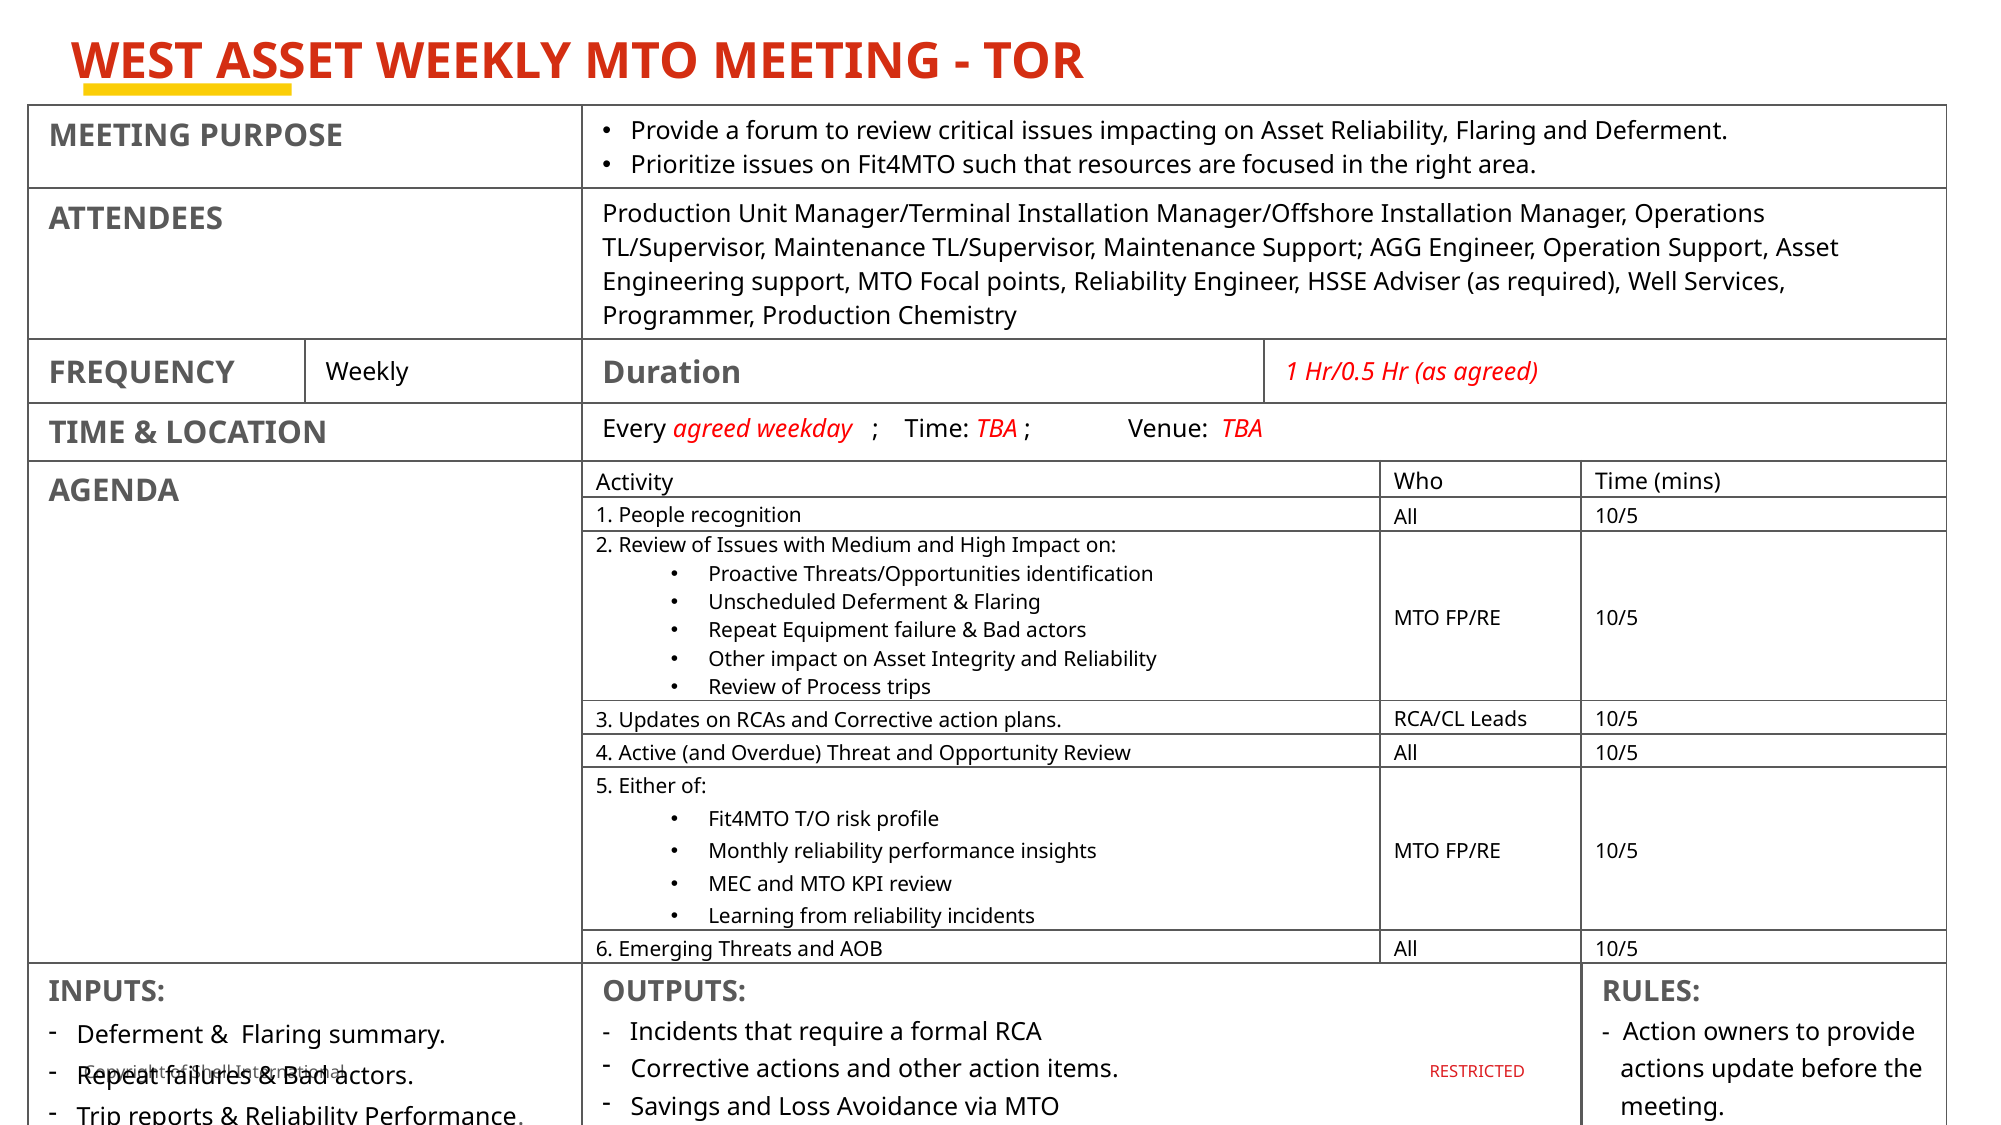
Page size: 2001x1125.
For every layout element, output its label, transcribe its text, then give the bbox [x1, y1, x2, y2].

table_cell 10/5 [1582, 532, 1946, 700]
title WEST ASSET WEEKLY MTO meeting - tOr [70, 28, 1904, 86]
table_cell OUTPUTS: - Incidents that require a formal RCA Corrective actions and other action items. Savings and Loss Avoidance via MTO Updates to Fit4MTO threats and opportunities [583, 964, 1580, 1125]
table_cell ATTENDEES [29, 189, 581, 338]
table_cell INPUTS: Deferment & Flaring summary. Repeat failures & Bad actors. Trip reports & Reliability Performance. Fit4MTO [29, 964, 581, 1125]
table_cell RCA/CL Leads [1381, 701, 1580, 733]
table_cell 4. Active (and Overdue) Threat and Opportunity Review [583, 735, 1379, 766]
table_cell RULES: - Action owners to provide actions update before the meeting. - Keep to time [1583, 964, 1946, 1125]
table_cell 10/5 [1582, 701, 1946, 733]
table_cell Who [1381, 462, 1580, 496]
table_cell 10/5 [1582, 768, 1946, 929]
table_cell 10/5 [1582, 735, 1946, 766]
table_cell 10/5 [1582, 931, 1946, 962]
table_cell Duration [583, 340, 1263, 402]
table_cell FREQUENCY [29, 340, 304, 402]
table_header MEETING PURPOSE [29, 106, 581, 187]
table_cell 10/5 [1582, 498, 1946, 530]
table_cell 2. Review of Issues with Medium and High Impact on: Proactive Threats/Opportunities identification Unscheduled Deferment & Flaring Repeat Equipment failure & Bad actors Other impact on Asset Integrity and Reliability Review of Process trips [583, 532, 1379, 700]
table_cell Time (mins) [1582, 462, 1946, 496]
table_cell 3. Updates on RCAs and Corrective action plans. [583, 701, 1379, 733]
table_cell TIME & LOCATION [29, 404, 581, 460]
table_cell All [1381, 931, 1580, 962]
table_cell MTO FP/RE [1381, 532, 1580, 700]
table_cell All [1381, 735, 1580, 766]
table_cell 6. Emerging Threats and AOB [583, 931, 1379, 962]
table_cell MTO FP/RE [1381, 768, 1580, 929]
table_cell Activity [583, 462, 1379, 496]
table_cell All [1381, 498, 1580, 530]
table_cell Production Unit Manager/Terminal Installation Manager/Offshore Installation Manager, Operations TL/Supervisor, Maintenance TL/Supervisor, Maintenance Support; AGG Engineer, Operation Support, Asset Engineering support, MTO Focal points, Reliability Engineer, HSSE Adviser (as required), Well Services, Programmer, Production Chemistry [583, 189, 1946, 338]
table_header Provide a forum to review critical issues impacting on Asset Reliability, Flaring and Deferment. Prioritize issues on Fit4MTO such that resources are focused in the right area. [583, 106, 1946, 187]
table_cell 1. People recognition [583, 498, 1379, 530]
table_cell 1 Hr/0.5 Hr (as agreed) [1265, 340, 1946, 402]
table_cell Every agreed weekday ; Time: TBA ; Venue: TBA [583, 404, 1946, 460]
table_cell AGENDA [29, 462, 581, 962]
table_cell Weekly [306, 340, 581, 402]
table_cell 5. Either of: Fit4MTO T/O risk profile Monthly reliability performance insights MEC and MTO KPI review Learning from reliability incidents [583, 768, 1379, 929]
